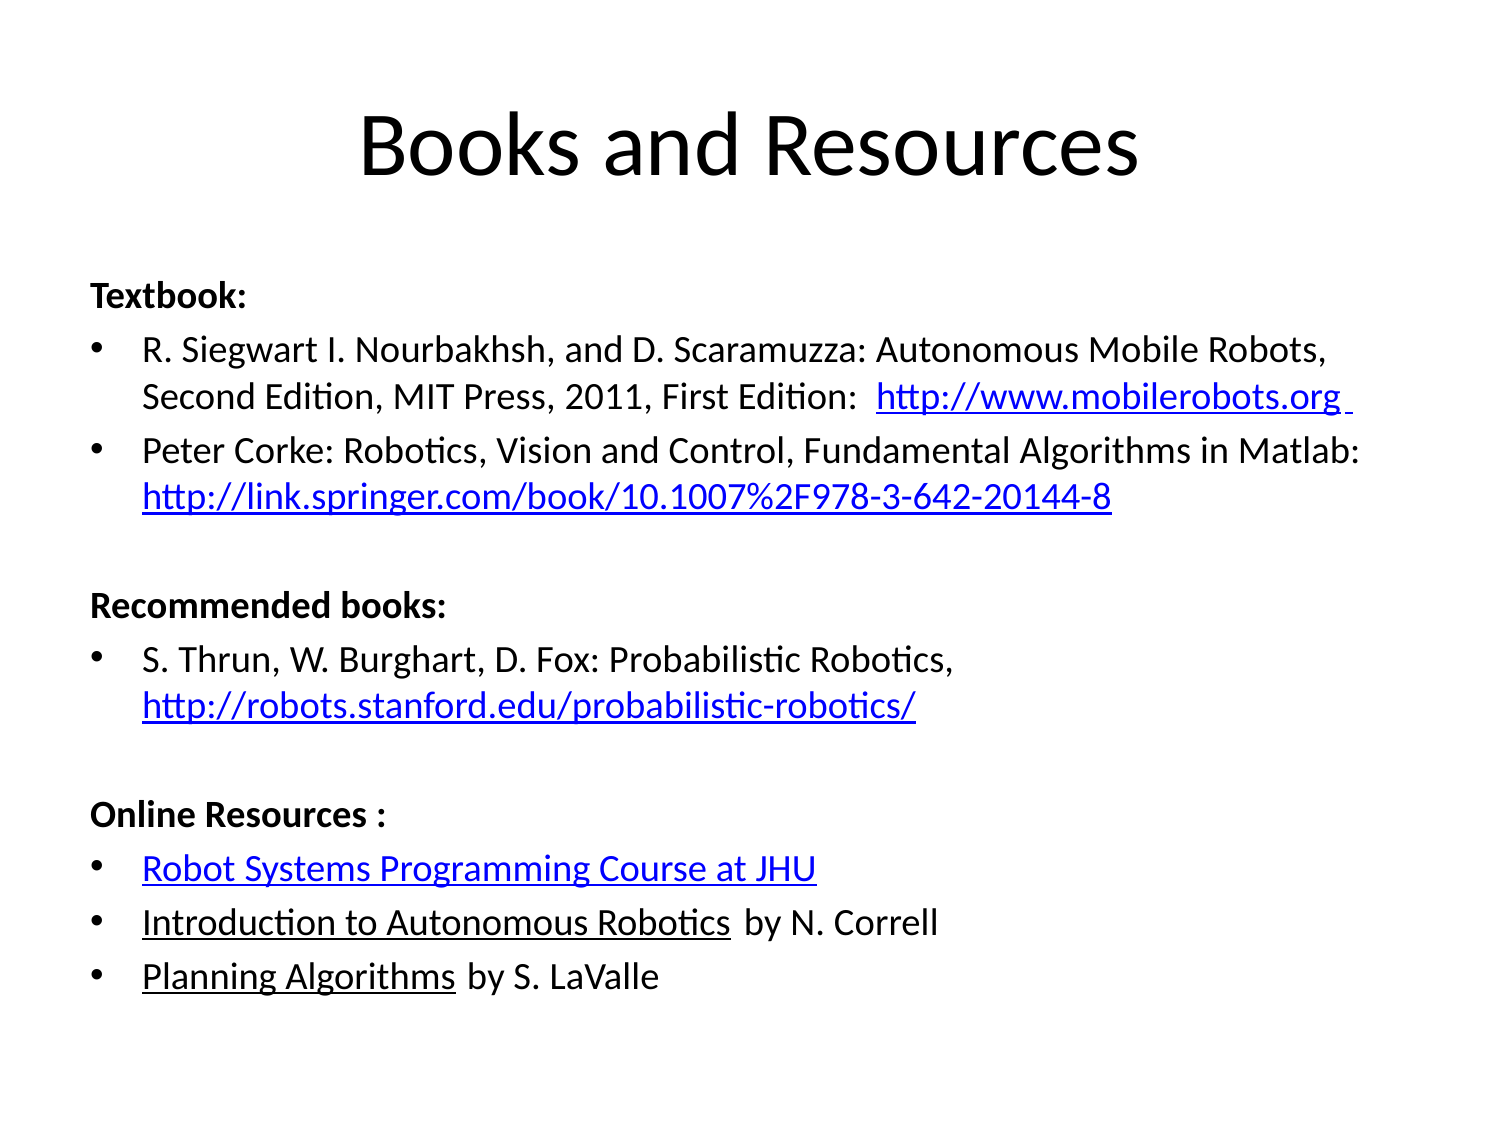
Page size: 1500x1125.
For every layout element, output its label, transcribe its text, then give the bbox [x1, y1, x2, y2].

title Books and Resources [75, 45, 1425, 233]
list Textbook: R. Siegwart I. Nourbakhsh, and D. Scaramuzza: Autonomous Mobile Robots, Second Edition, MIT Press, 2011, First Edition: http://www.mobilerobots.org Peter Corke: Robotics, Vision and Control, Fundamental Algorithms in Matlab: http://link.springer.com/book/10.1007%2F978-3-642-20144-8 Recommended books: S. Thrun, W. Burghart, D. Fox: Probabilistic Robotics, http://robots.stanford.edu/probabilistic-robotics/ Online Resources : Robot Systems Programming Course at JHU Introduction to Autonomous Robotics by N. Correll Planning Algorithms by S. LaValle [75, 262, 1425, 1005]
